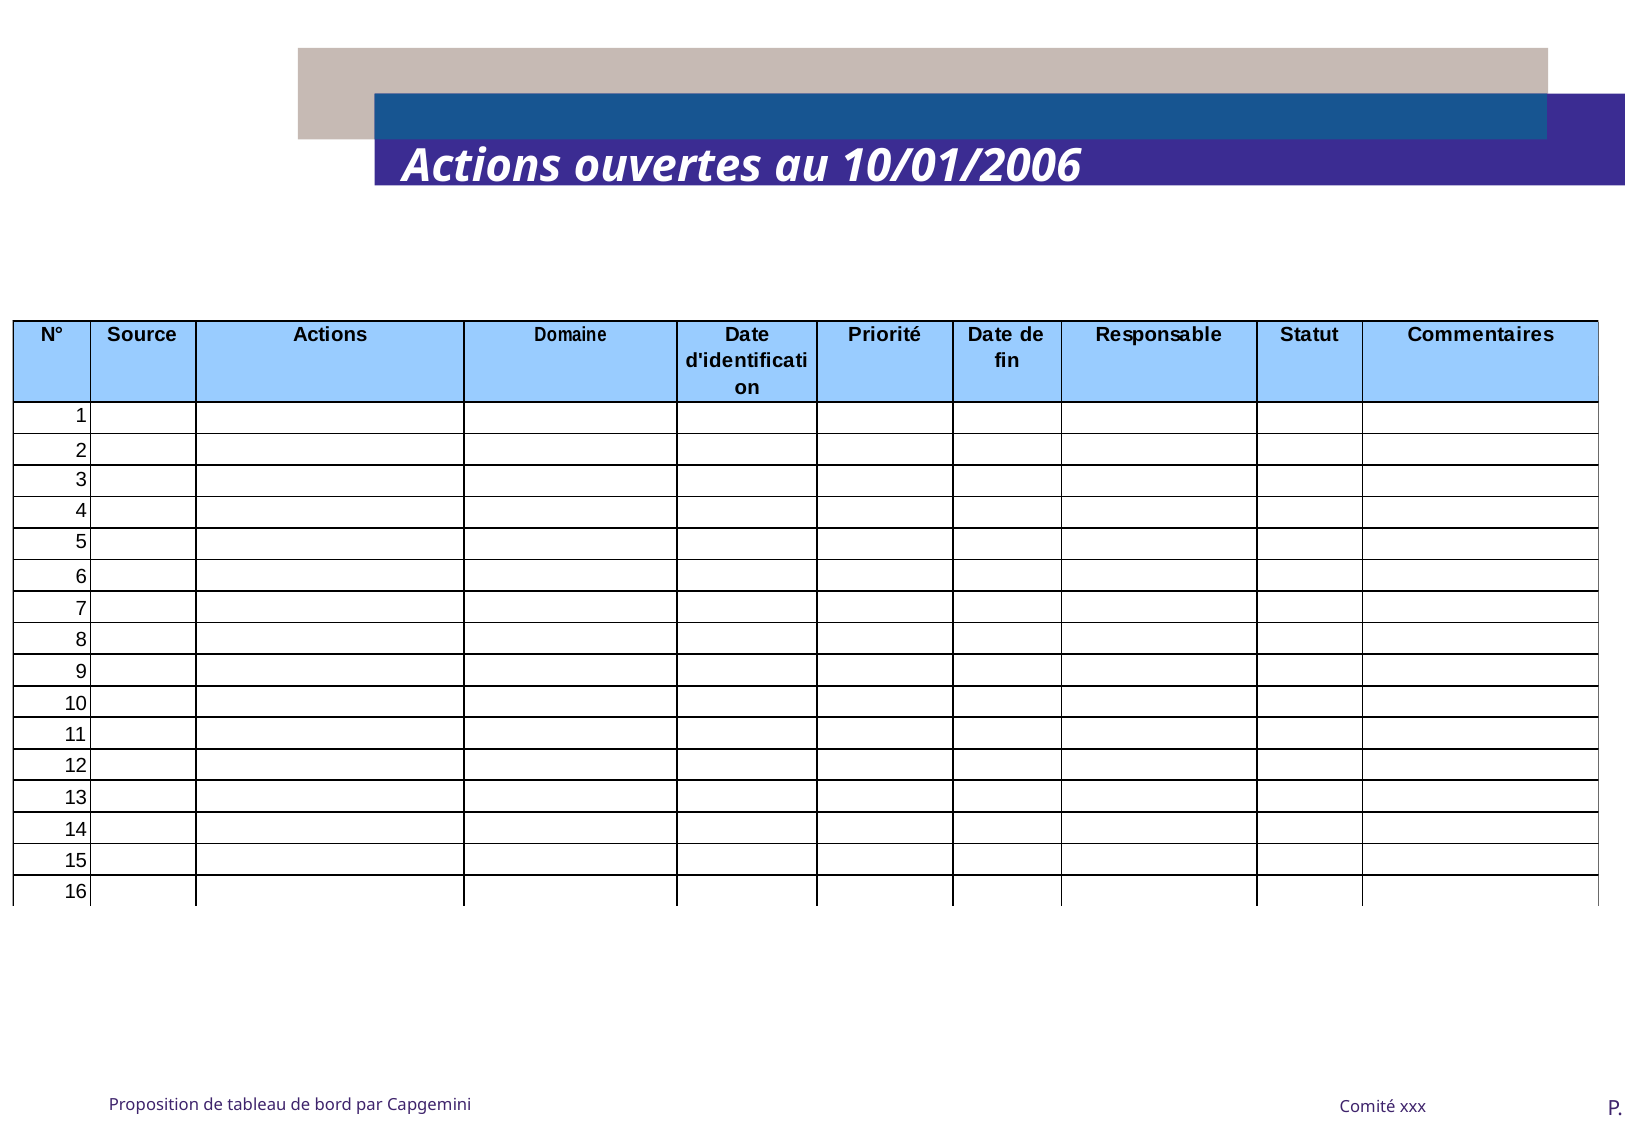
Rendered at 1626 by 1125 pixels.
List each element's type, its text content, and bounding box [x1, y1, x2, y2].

title Actions ouvertes au 10/01/2006 [387, 127, 1625, 198]
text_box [12, 320, 1600, 908]
